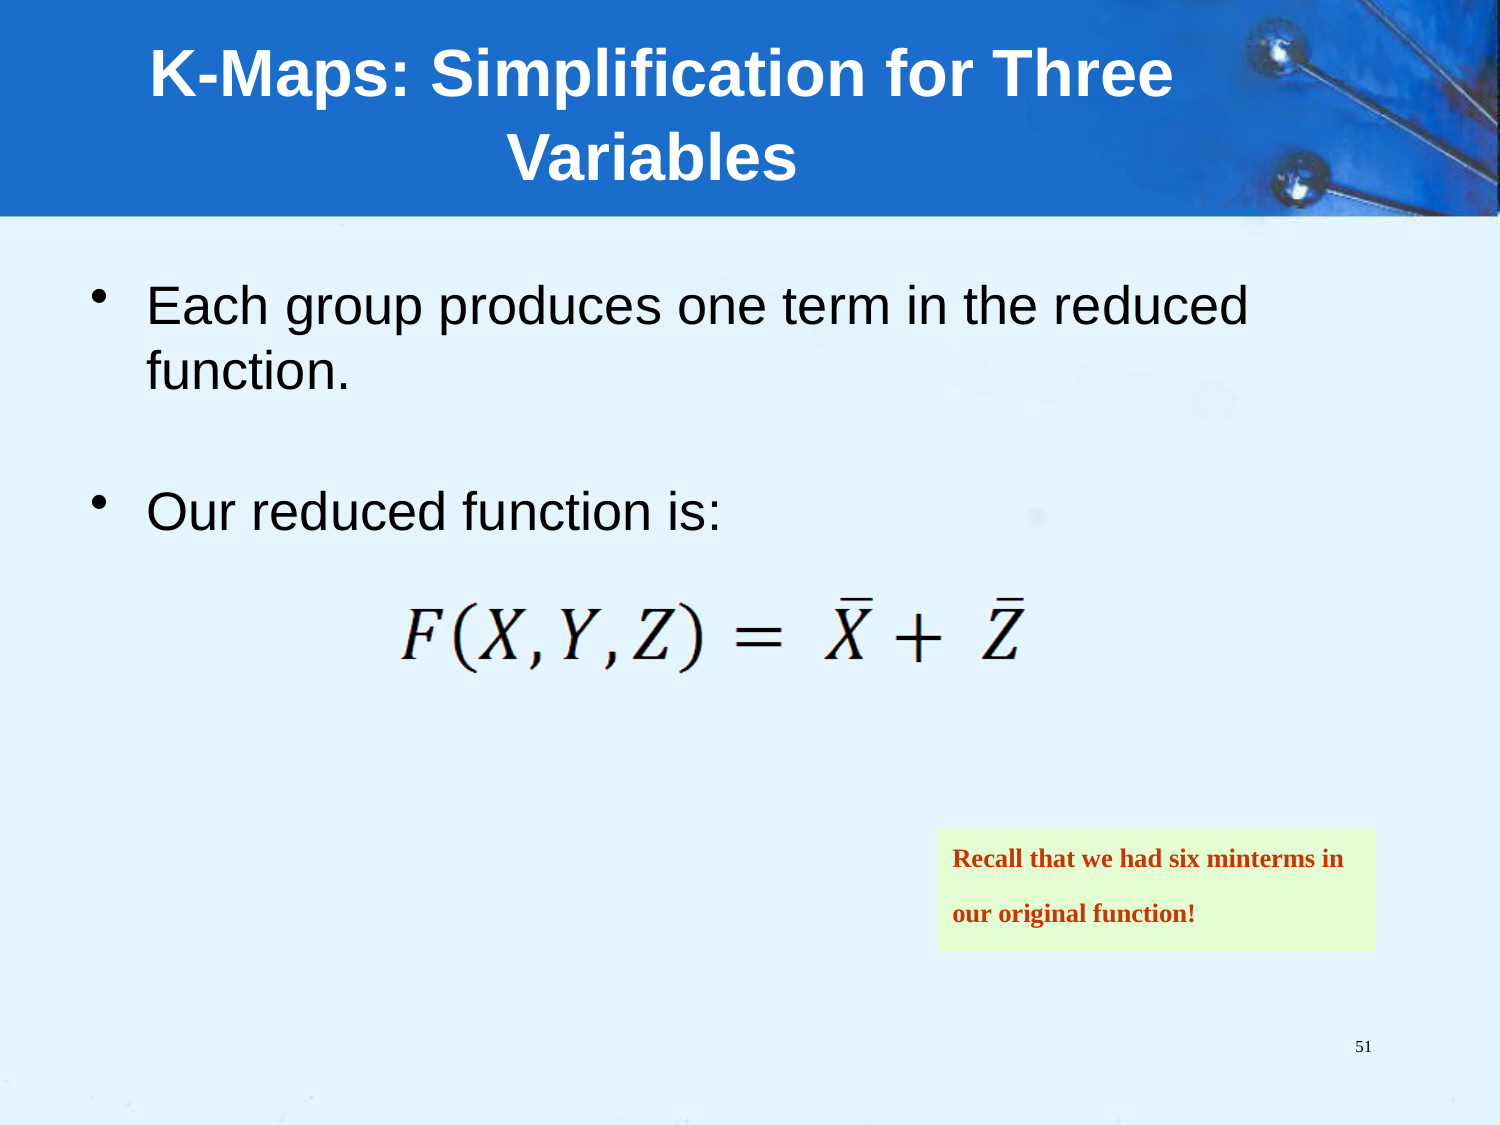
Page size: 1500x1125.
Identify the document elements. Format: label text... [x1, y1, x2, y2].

title K-Maps: Simplification for Three Variables [87, 24, 1238, 201]
slide_number 51 [1074, 1024, 1388, 1101]
text_box Recall that we had six minterms in our original function! [937, 827, 1375, 953]
picture [0, 1, 1500, 1125]
list Each group produces one term in the reduced function. Our reduced function is: [74, 262, 1426, 688]
